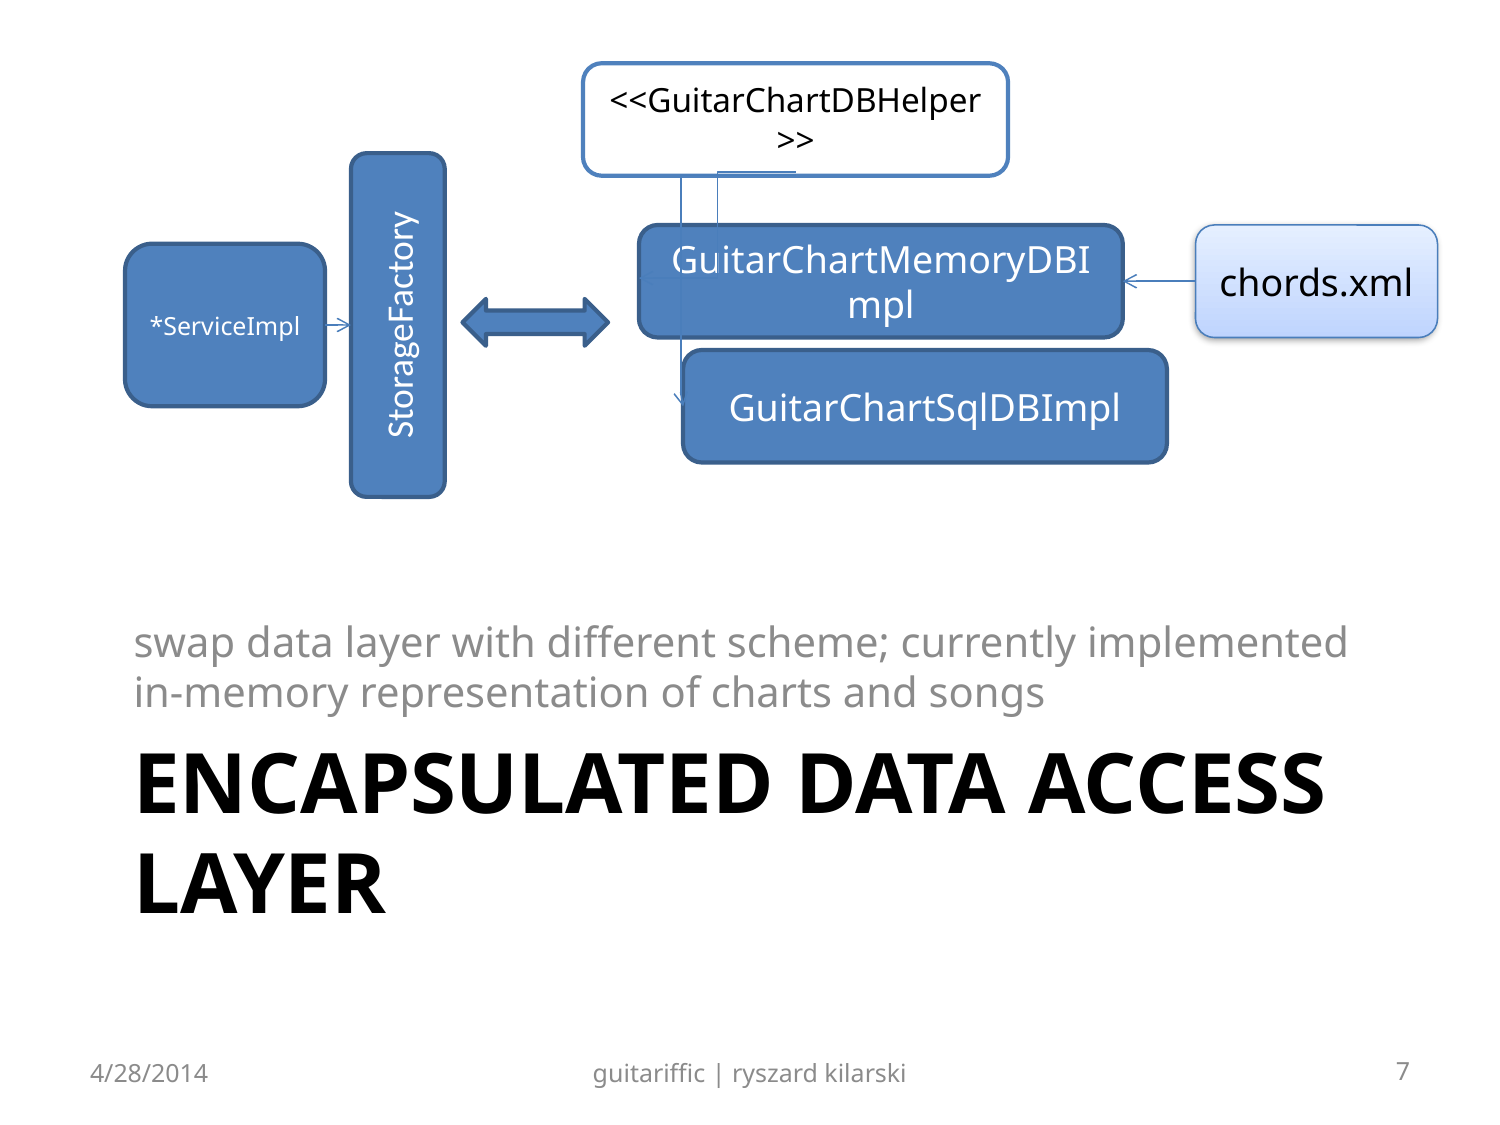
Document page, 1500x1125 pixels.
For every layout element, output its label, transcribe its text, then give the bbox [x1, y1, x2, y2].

text_box GuitarChartSqlDBImpl [680, 347, 1170, 465]
text_box <<GuitarChartDBHelper>> [580, 61, 1011, 178]
slide_number 7 [1074, 1042, 1425, 1103]
text_box StorageFactory [348, 151, 447, 500]
text_box GuitarChartMemoryDBImpl [774, 222, 1125, 340]
footer guitariffic | ryszard kilarski [512, 1042, 988, 1103]
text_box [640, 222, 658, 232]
title Encapsulated data access layer [118, 723, 1394, 947]
list swap data layer with different scheme; currently implemented in-memory representation of charts and songs [118, 476, 1394, 723]
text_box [663, 146, 771, 232]
text_box chords.xml [1194, 224, 1439, 339]
text_box *ServiceImpl [122, 241, 328, 409]
text_box [460, 296, 611, 348]
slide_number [75, 1042, 425, 1103]
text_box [623, 234, 856, 348]
